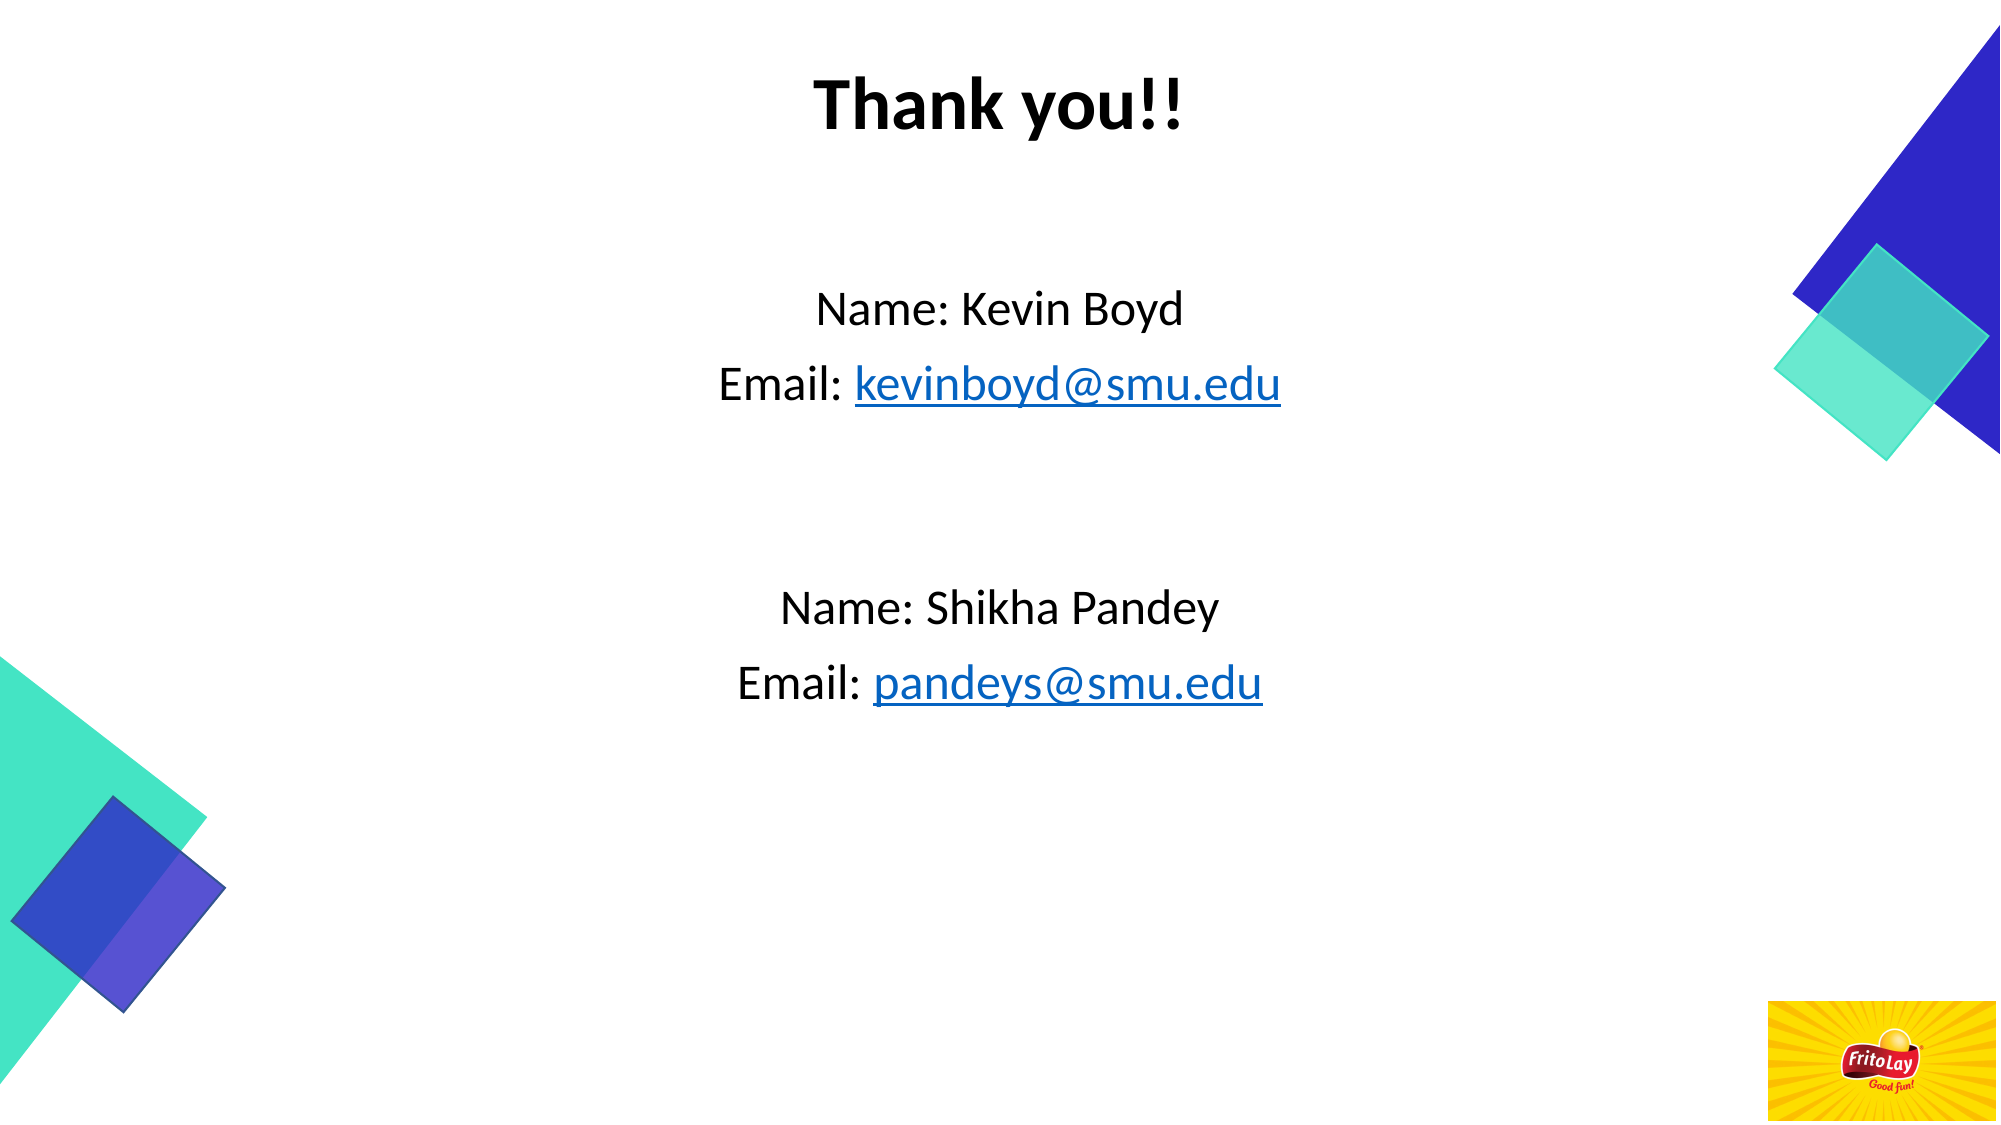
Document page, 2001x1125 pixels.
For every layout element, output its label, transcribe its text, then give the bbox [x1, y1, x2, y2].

title Thank you!! [105, 52, 1895, 157]
text_box [1792, 24, 2000, 455]
picture [1768, 1001, 1996, 1121]
list Name: Kevin Boyd Email: kevinboyd@smu.edu Name: Shikha Pandey Email: pandeys@smu.edu [221, 184, 1779, 780]
text_box [1779, 242, 1990, 462]
text_box [10, 795, 227, 1014]
text_box [0, 656, 208, 1085]
